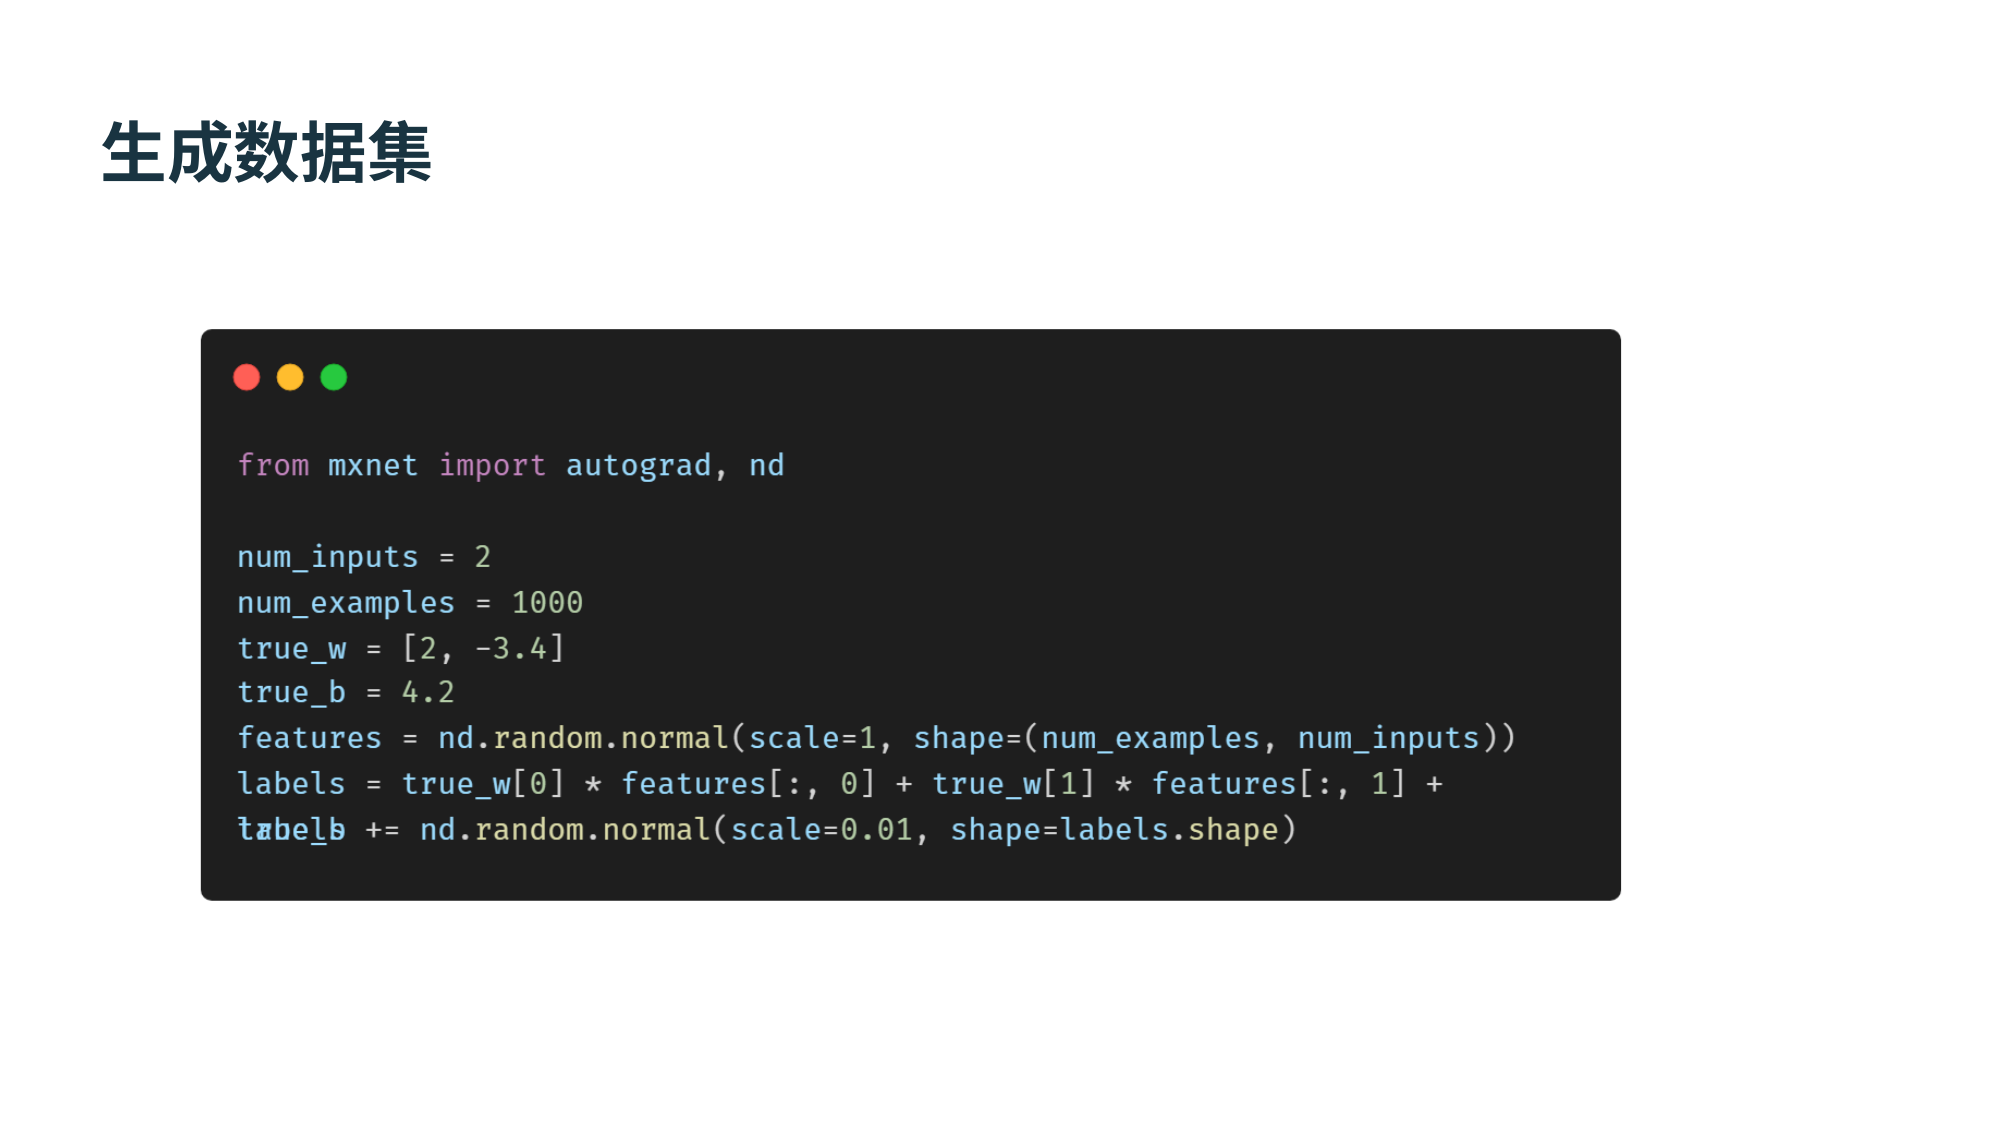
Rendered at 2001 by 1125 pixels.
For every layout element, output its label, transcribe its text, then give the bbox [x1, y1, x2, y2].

title 生成数据集 [80, 90, 1985, 216]
picture [80, 207, 1742, 1023]
